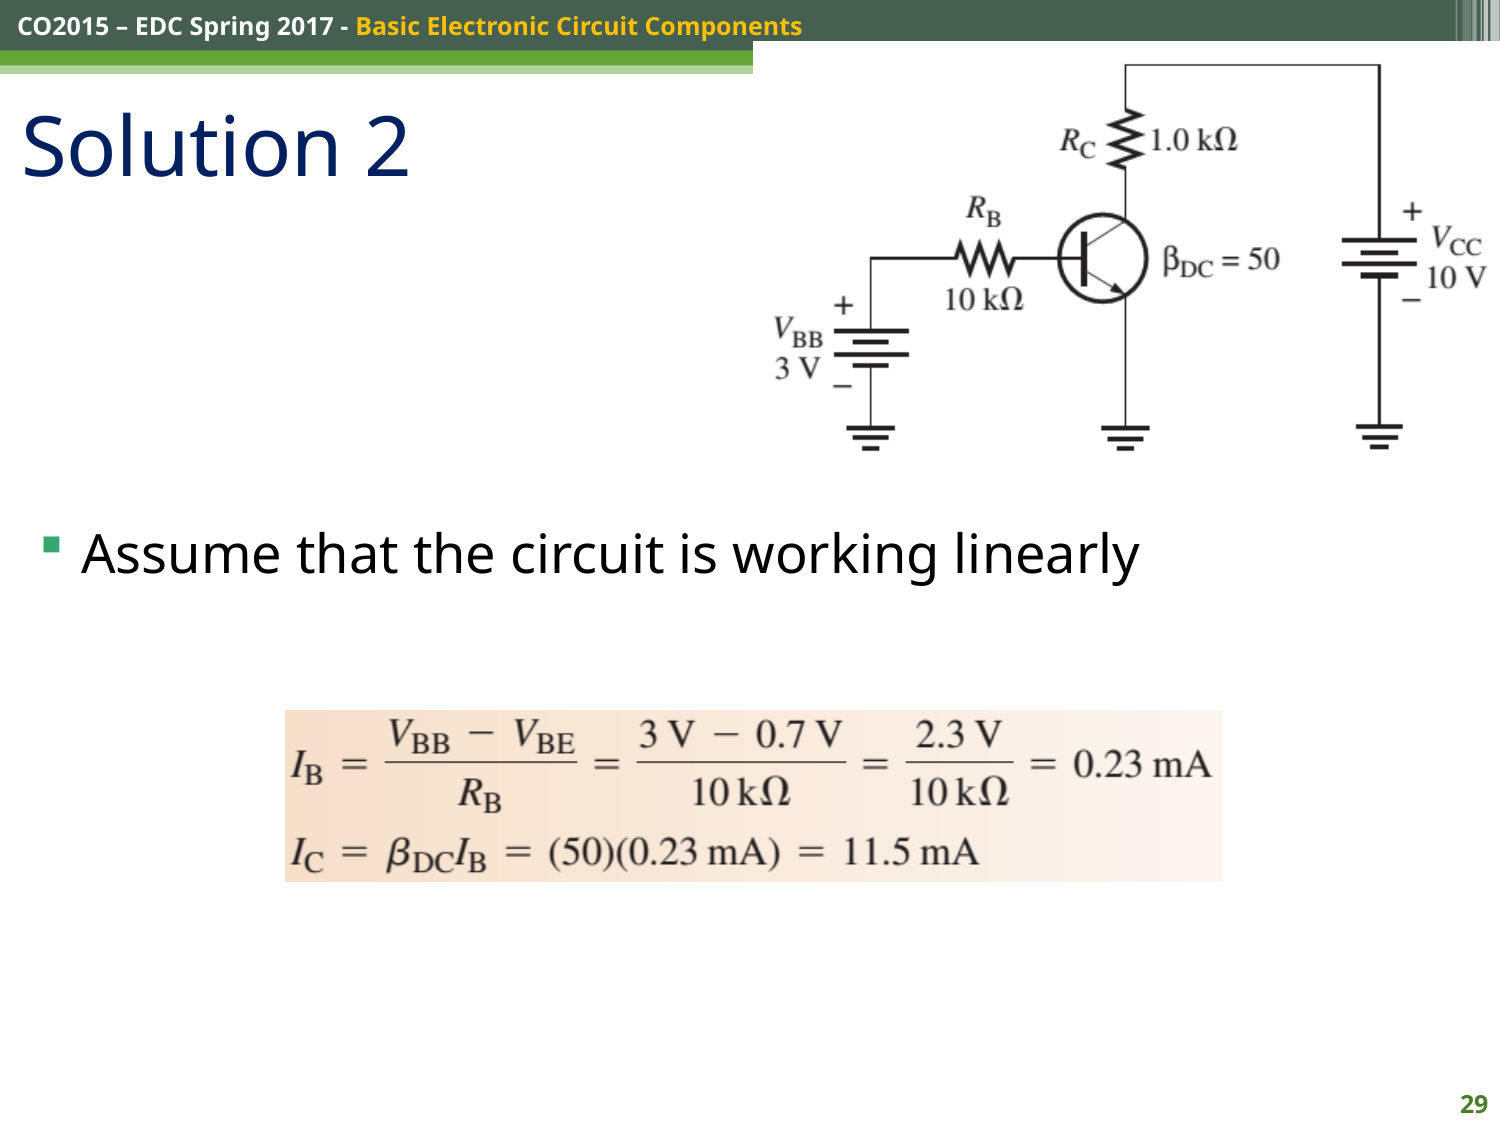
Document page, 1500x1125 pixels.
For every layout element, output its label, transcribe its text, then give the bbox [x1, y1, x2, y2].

picture [753, 41, 1500, 473]
title Solution 2 [6, 77, 753, 209]
picture [285, 709, 1222, 882]
list Assume that the circuit is working linearly [6, 298, 1485, 1087]
